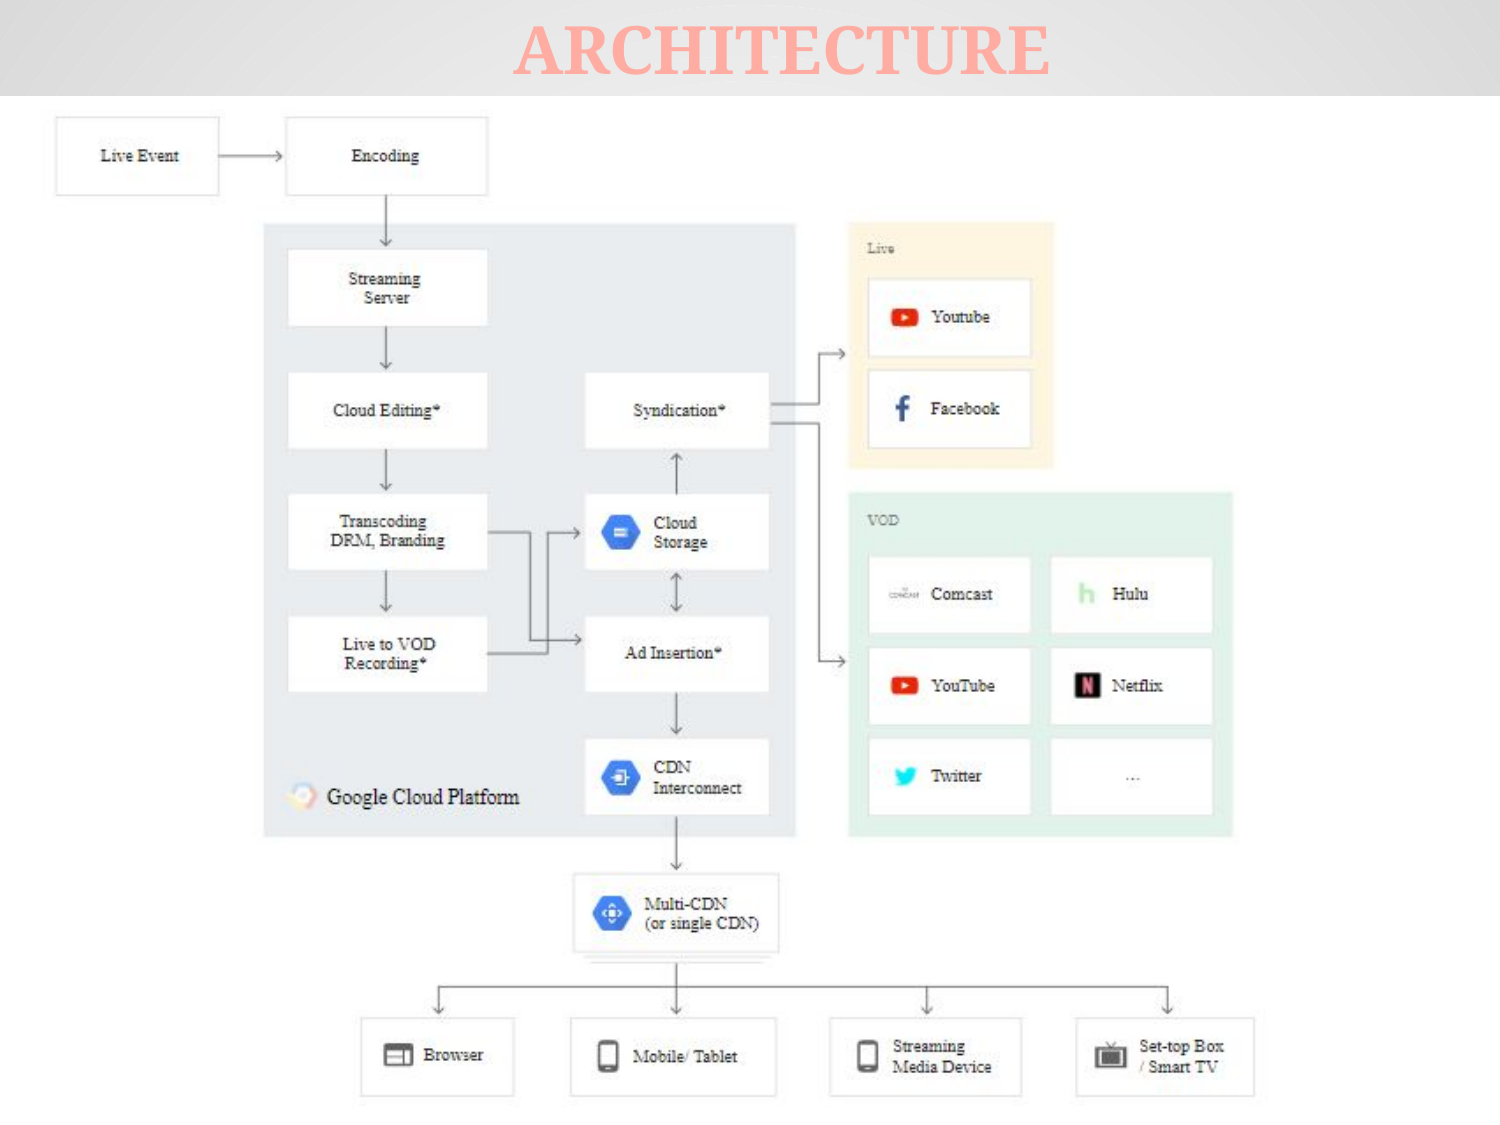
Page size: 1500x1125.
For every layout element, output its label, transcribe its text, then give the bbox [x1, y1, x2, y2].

picture [0, 96, 1500, 1125]
text_box ARCHITECTURE [498, 0, 1067, 94]
